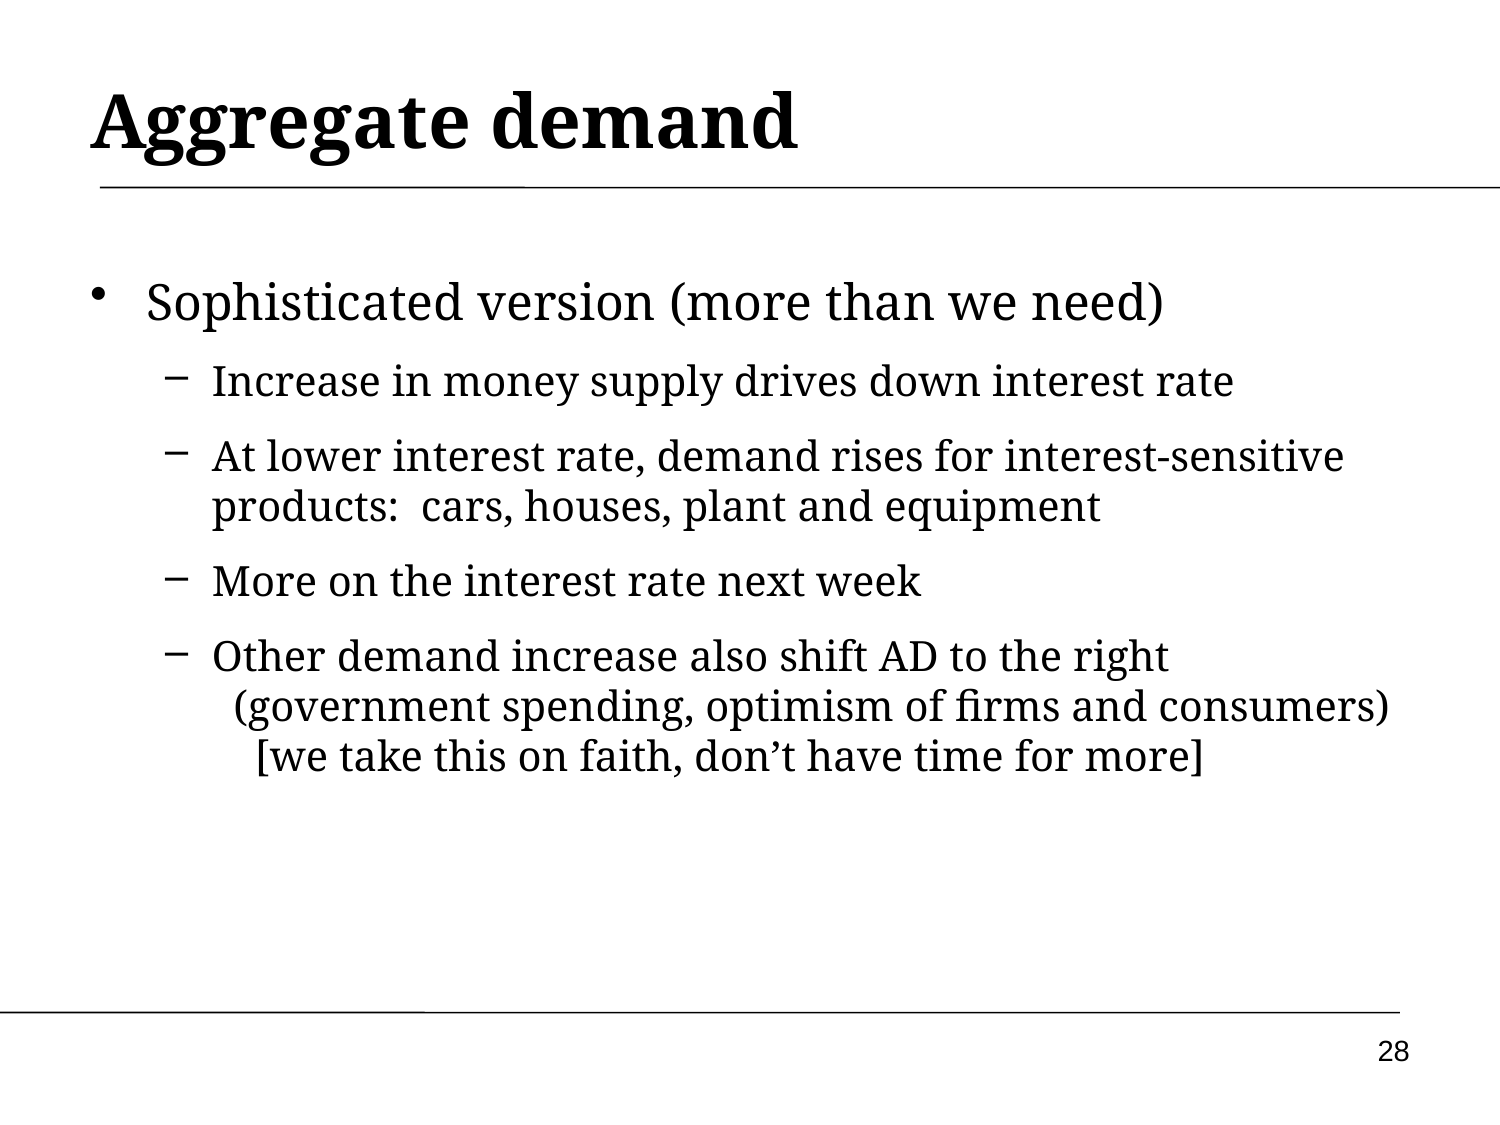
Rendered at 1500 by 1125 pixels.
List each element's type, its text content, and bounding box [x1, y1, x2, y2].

slide_number 28 [1074, 1024, 1426, 1103]
title Aggregate demand [74, 49, 1426, 188]
list Sophisticated version (more than we need) Increase in money supply drives down interest rate At lower interest rate, demand rises for interest-sensitive products: cars, houses, plant and equipment More on the interest rate next week Other demand increase also shift AD to the right (government spending, optimism of firms and consumers) [we take this on faith, don’t have time for more] [74, 262, 1426, 1006]
